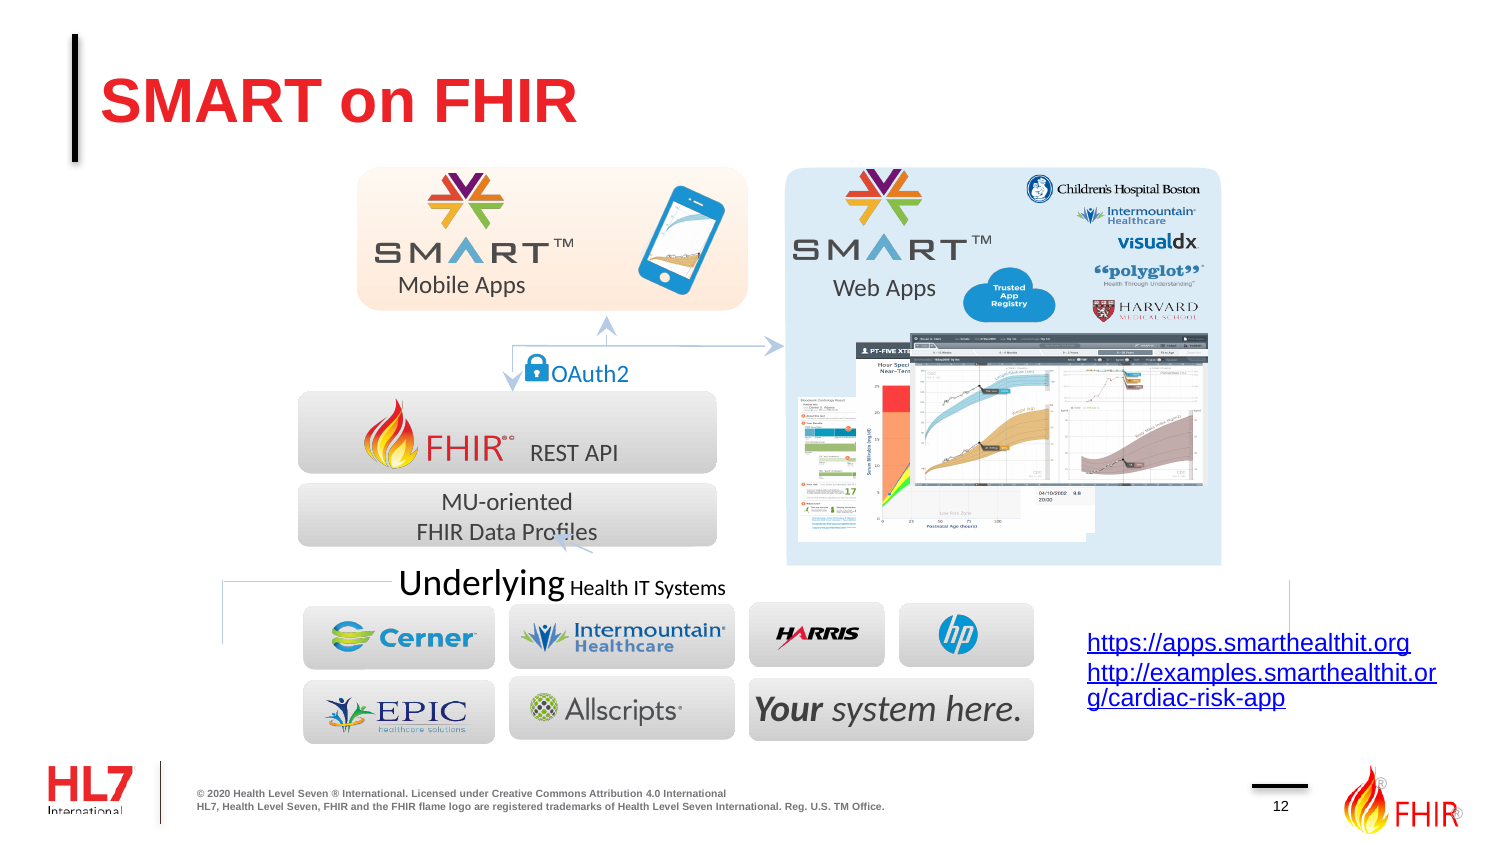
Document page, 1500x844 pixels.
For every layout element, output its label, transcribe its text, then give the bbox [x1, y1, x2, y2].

slide_number 12 [1258, 786, 1304, 814]
footer © 2020 Health Level Seven ® International. Licensed under Creative Commons Attribution 4.0 International HL7, Health Level Seven, FHIR and the FHIR flame logo are registered trademarks of Health Level Seven International. Reg. U.S. TM Office. [196, 786, 941, 813]
text_box https://apps.smarthealthit.org http://examples.smarthealthit.org/cardiac-risk-app [1294, 618, 1462, 694]
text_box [222, 167, 1290, 745]
picture [1339, 760, 1463, 837]
title SMART on FHIR [100, 33, 1451, 163]
